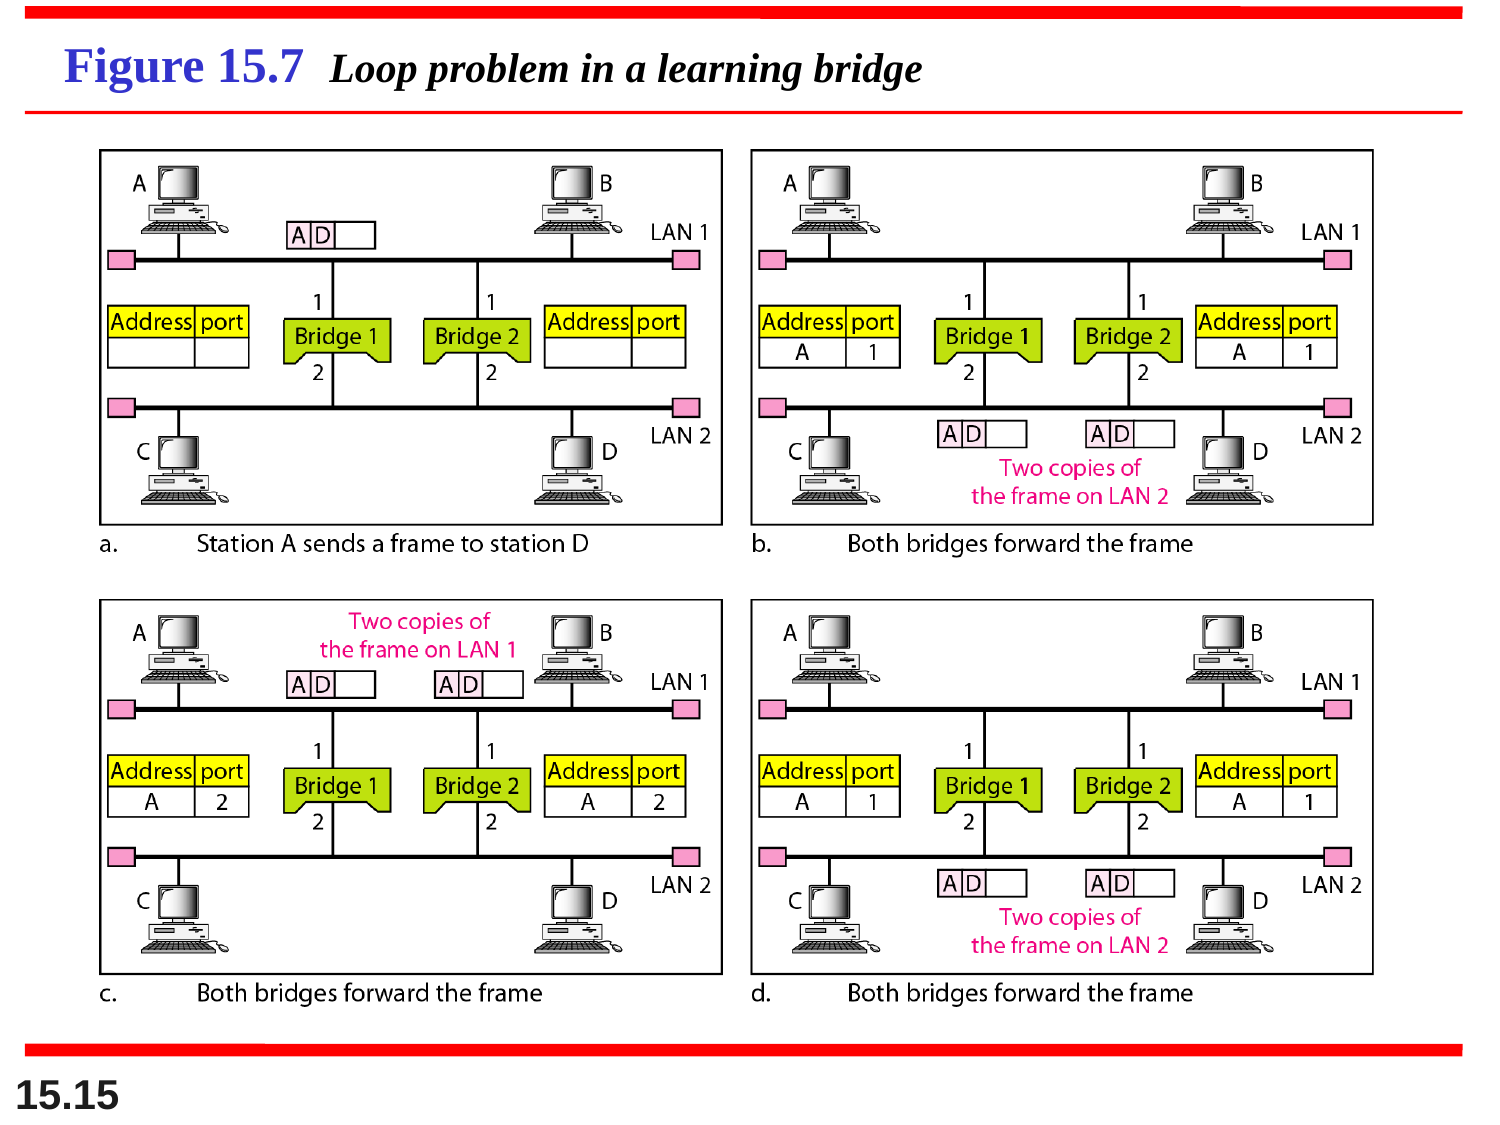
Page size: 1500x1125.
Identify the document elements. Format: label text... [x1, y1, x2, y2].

slide_number 15.15 [0, 1049, 313, 1125]
text_box Figure 15.7 Loop problem in a learning bridge [48, 24, 939, 100]
picture [99, 149, 1374, 1008]
